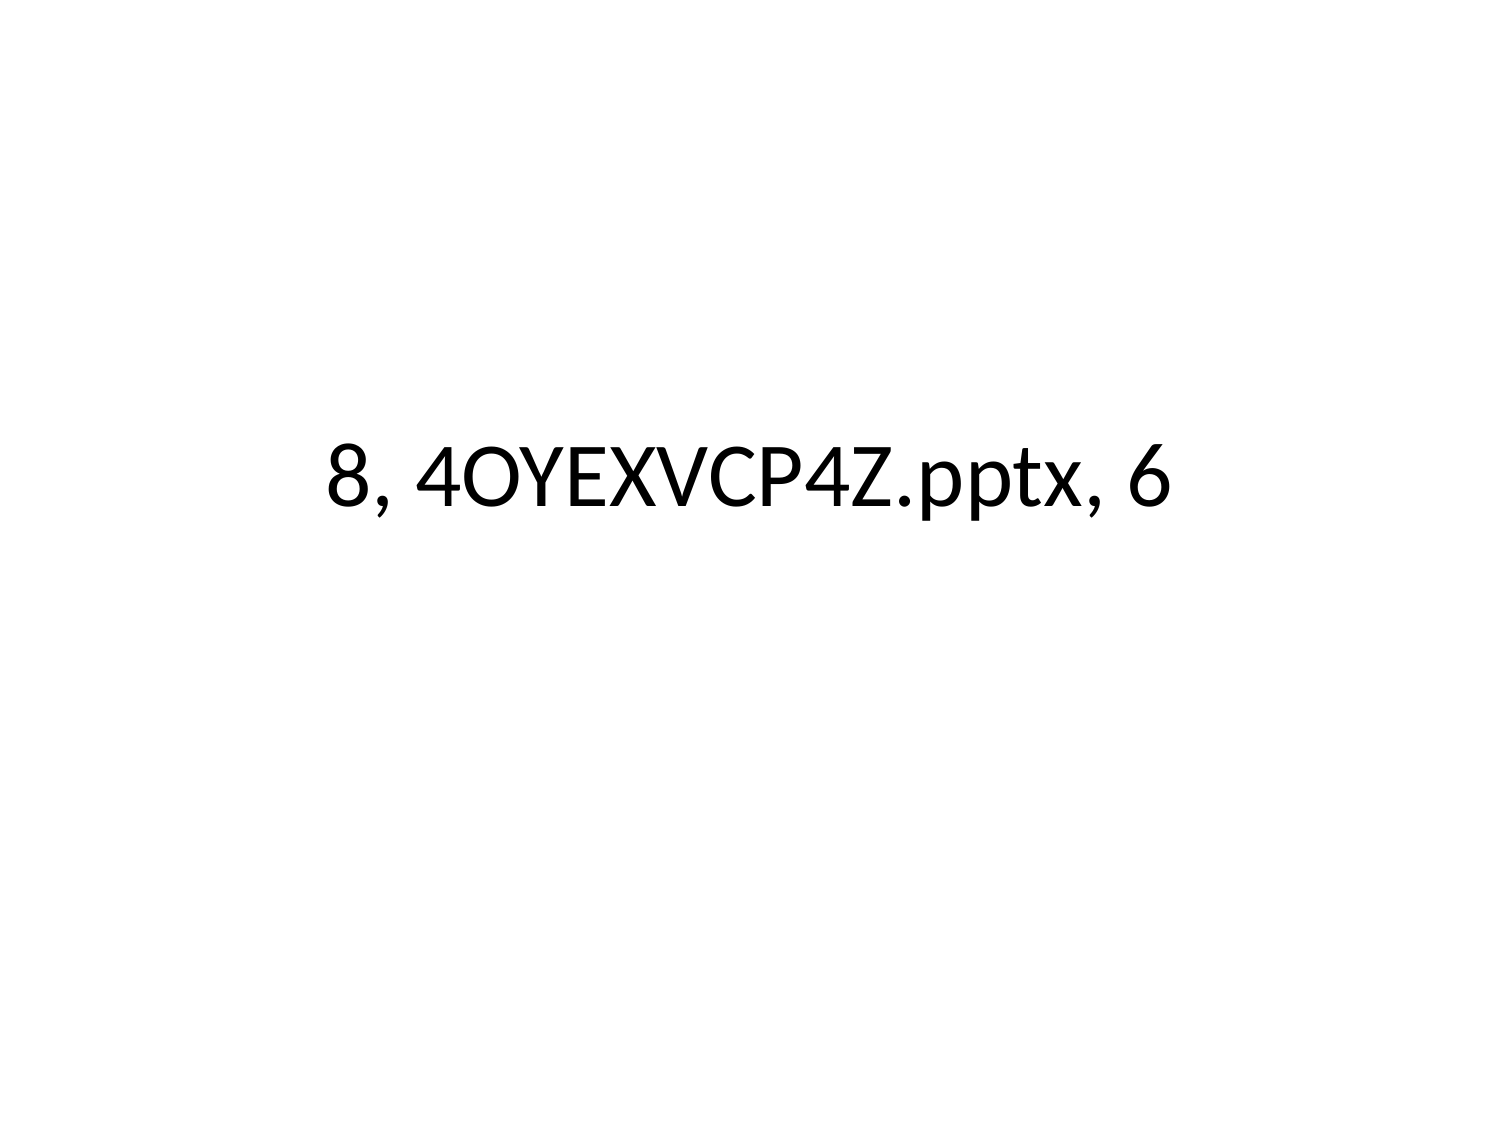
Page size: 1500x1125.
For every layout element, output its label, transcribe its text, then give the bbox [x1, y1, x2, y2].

title 8, 4OYEXVCP4Z.pptx, 6 [112, 349, 1388, 591]
